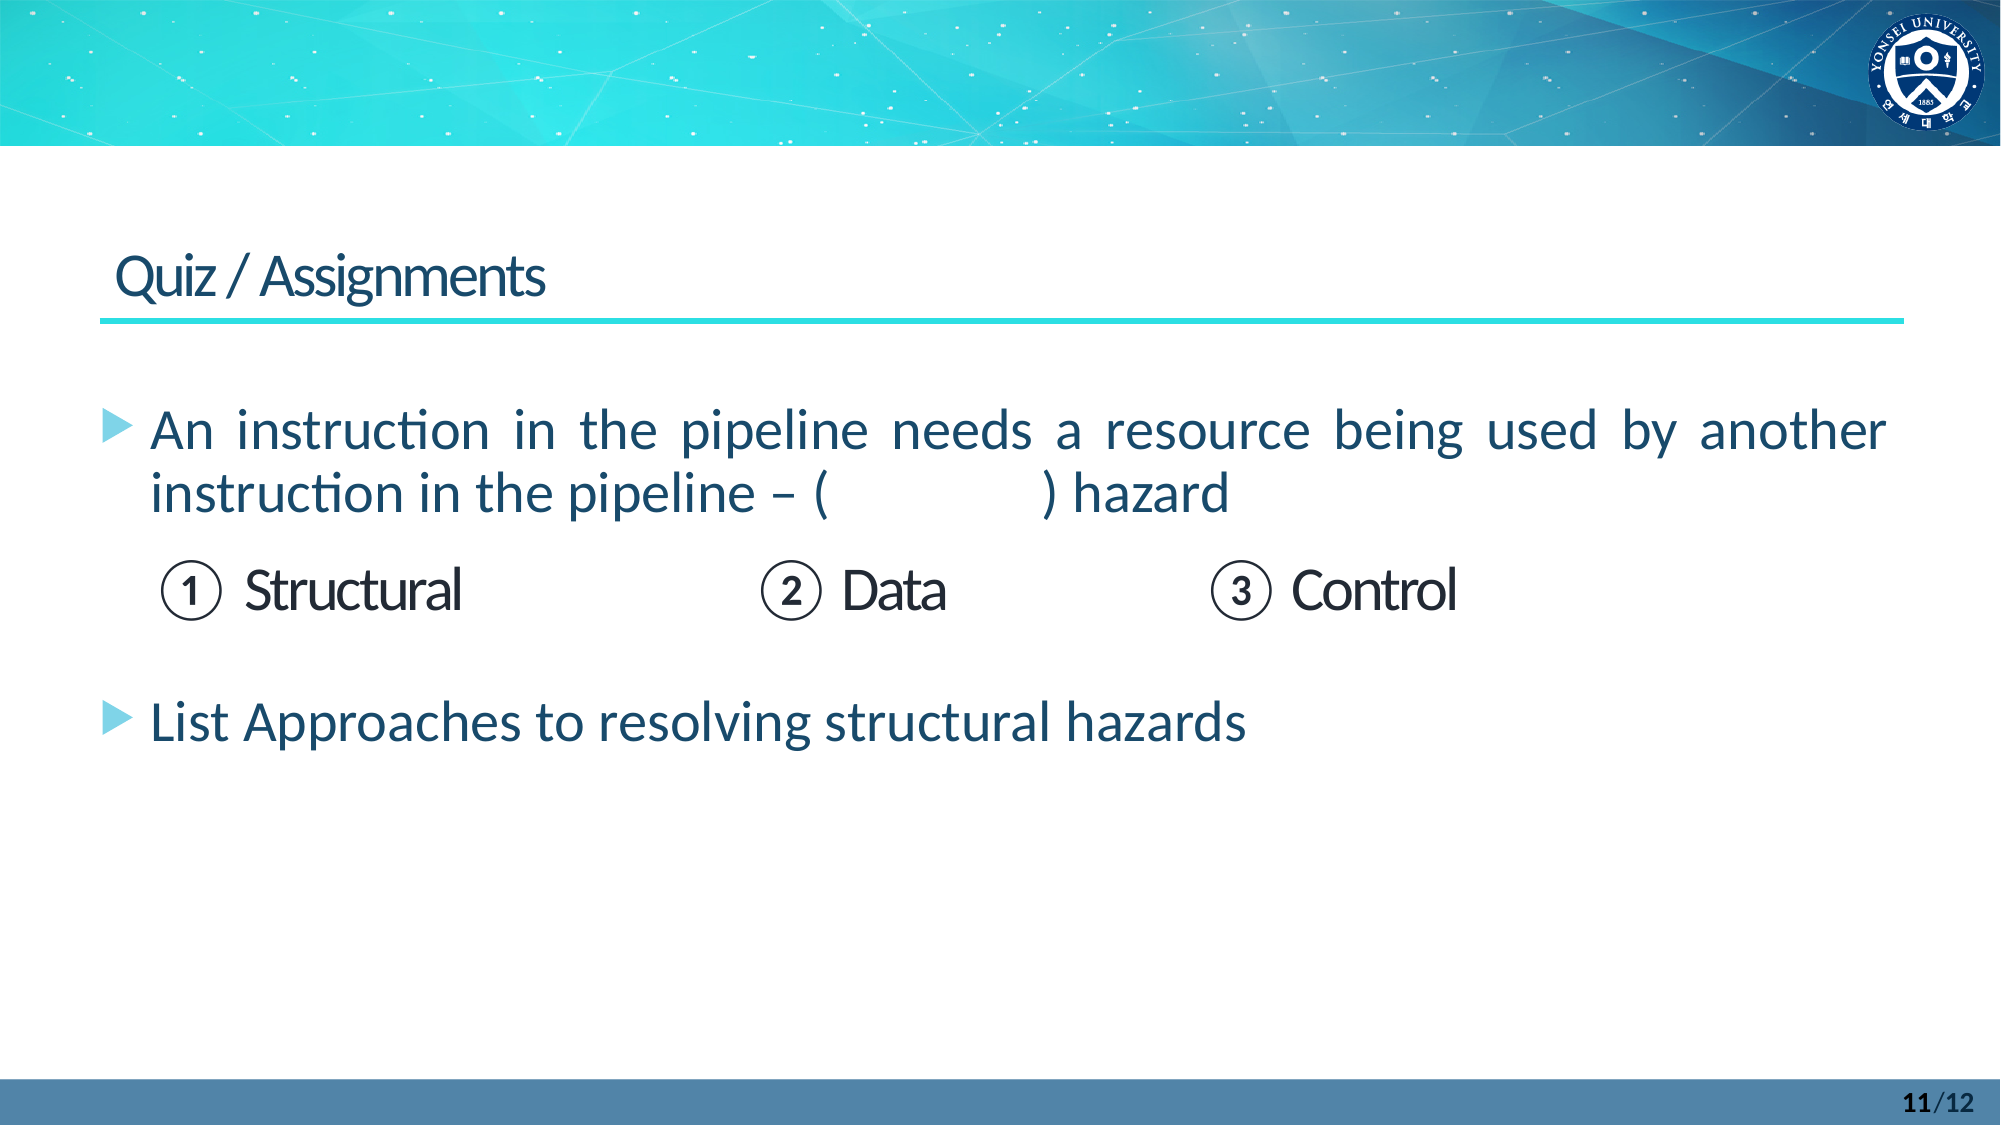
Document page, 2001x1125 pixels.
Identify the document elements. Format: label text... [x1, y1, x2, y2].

list List Approaches to resolving structural hazards [135, 684, 1905, 763]
list Quiz / Assignments [99, 235, 1000, 319]
list An instruction in the pipeline needs a resource being used by another instruction in the pipeline – ( ) hazard [135, 392, 1905, 535]
text_box ① Structural ② Data ③ Control [135, 549, 1941, 632]
picture [0, 0, 2001, 168]
slide_number 11 [1876, 1070, 1947, 1125]
